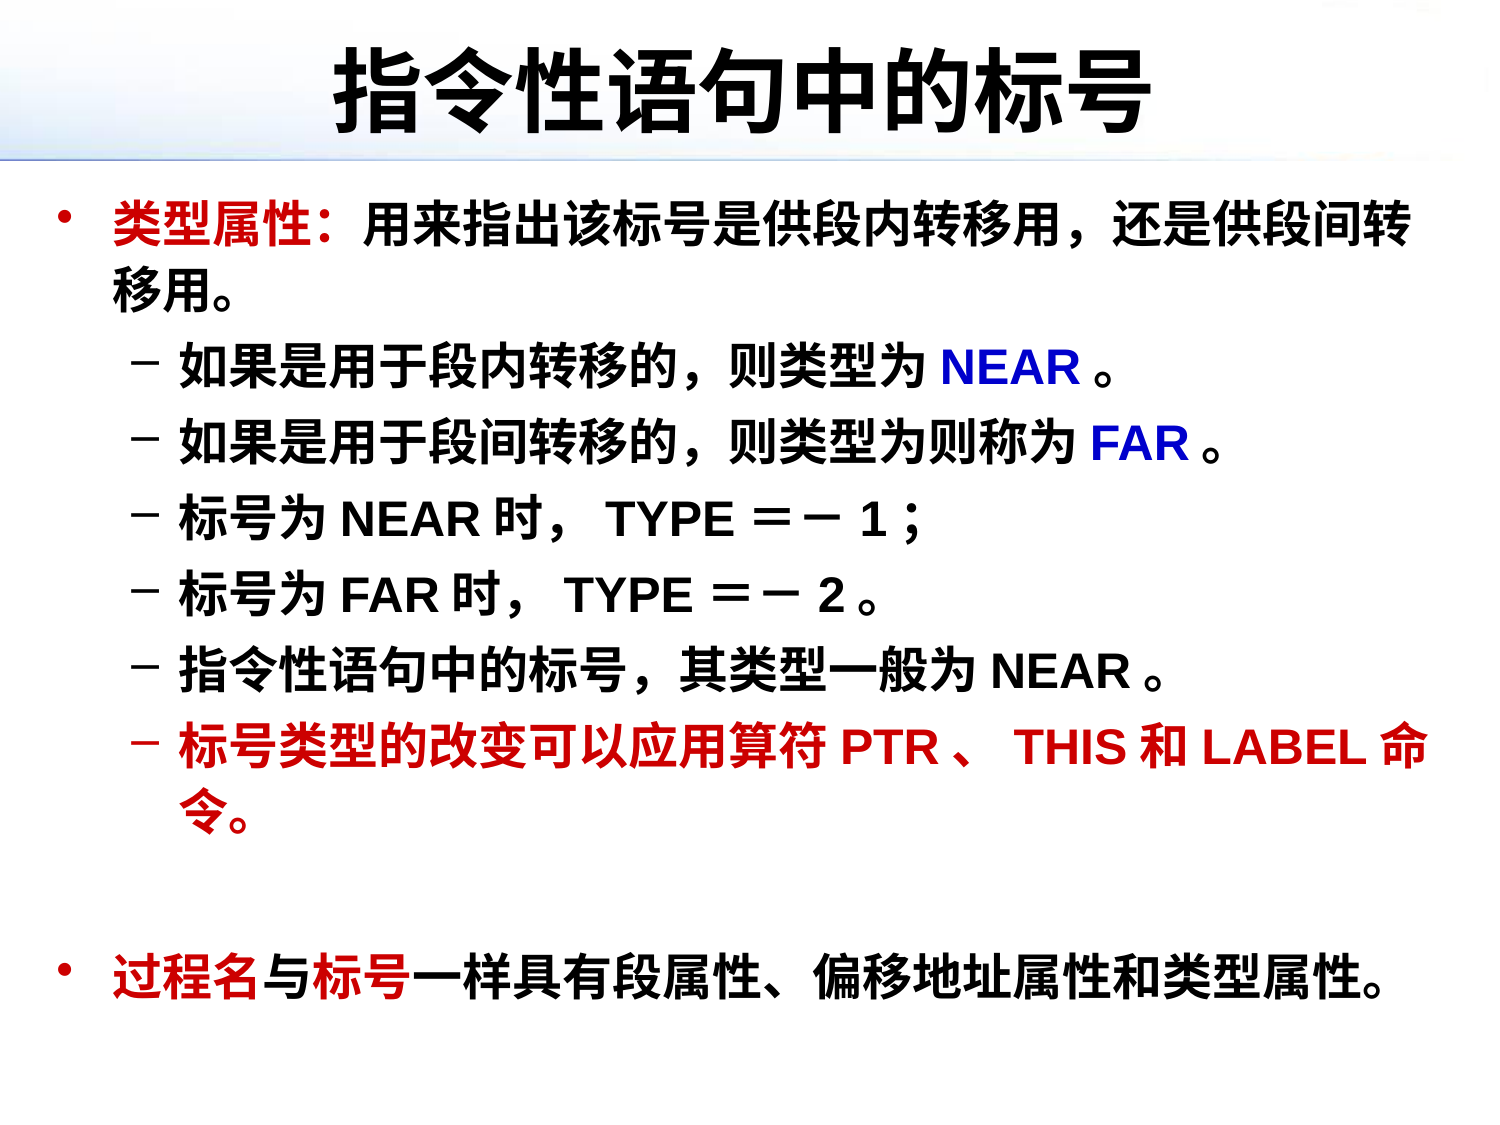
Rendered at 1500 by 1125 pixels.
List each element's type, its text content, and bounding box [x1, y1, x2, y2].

picture [0, 0, 1500, 161]
list 类型属性：用来指出该标号是供段内转移用，还是供段间转移用。 如果是用于段内转移的，则类型为NEAR。 如果是用于段间转移的，则类型为则称为FAR。 标号为NEAR时，TYPE＝－1； 标号为FAR时，TYPE＝－2。 指令性语句中的标号，其类型一般为NEAR。 标号类型的改变可以应用算符PTR、THIS和LABEL命令。 过程名与标号一样具有段属性、偏移地址属性和类型属性。 [41, 179, 1471, 1071]
title 指令性语句中的标号 [29, 31, 1459, 147]
